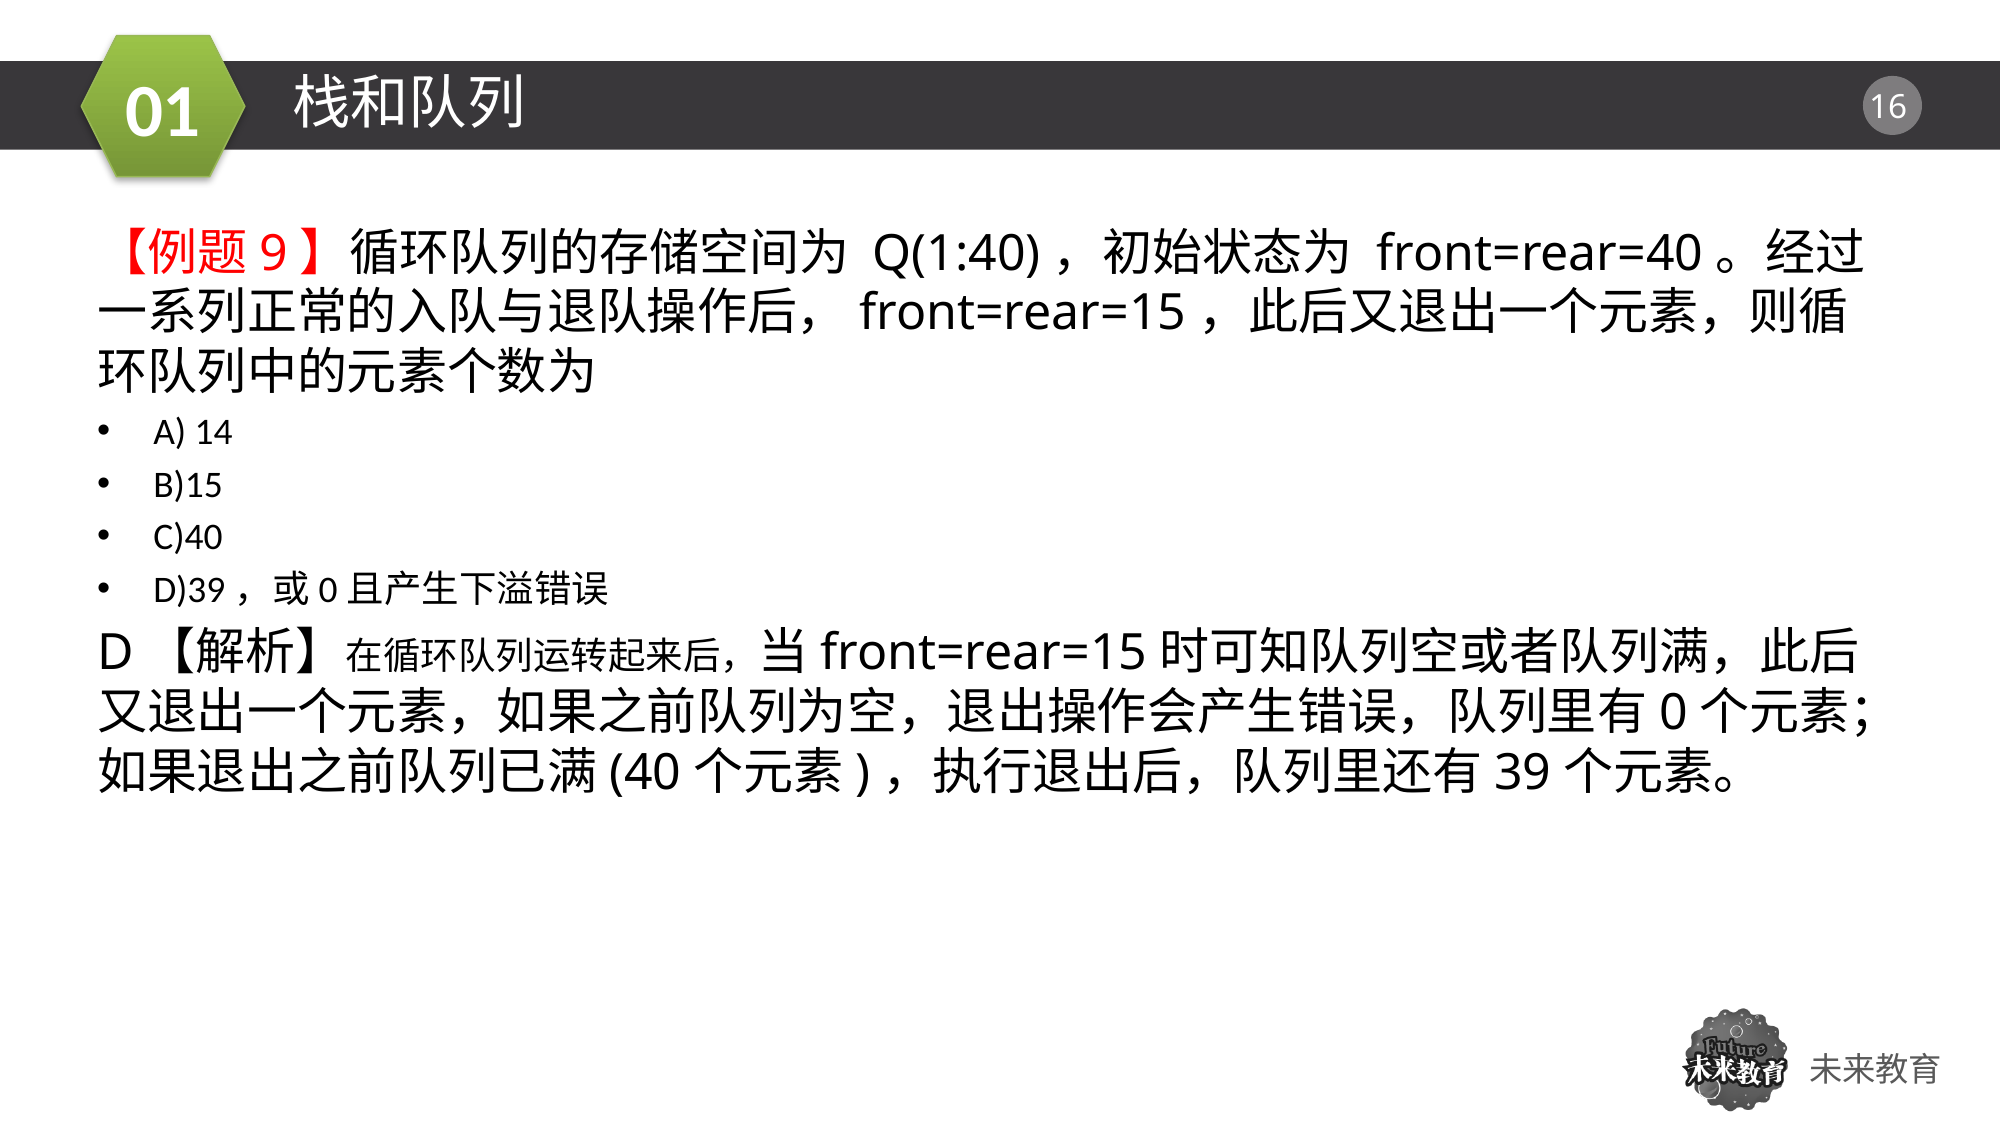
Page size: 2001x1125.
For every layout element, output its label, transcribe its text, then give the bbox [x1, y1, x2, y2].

picture [1674, 983, 1799, 1125]
list 【例题9】循环队列的存储空间为 Q(1:40)，初始状态为 front=rear=40。经过一系列正常的入队与退队操作后，front=rear=15，此后又退出一个元素，则循环队列中的元素个数为 A) 14 B)15 C)40 D)39，或0且产生下溢错误 D【解析】在循环队列运转起来后，当front=rear=15时可知队列空或者队列满，此后又退出一个元素，如果之前队列为空，退出操作会产生错误，队列里有0个元素；如果退出之前队列已满(40个元素)，执行退出后，队列里还有39个元素。 [82, 212, 1895, 913]
text_box 栈和队列 [277, 58, 541, 143]
